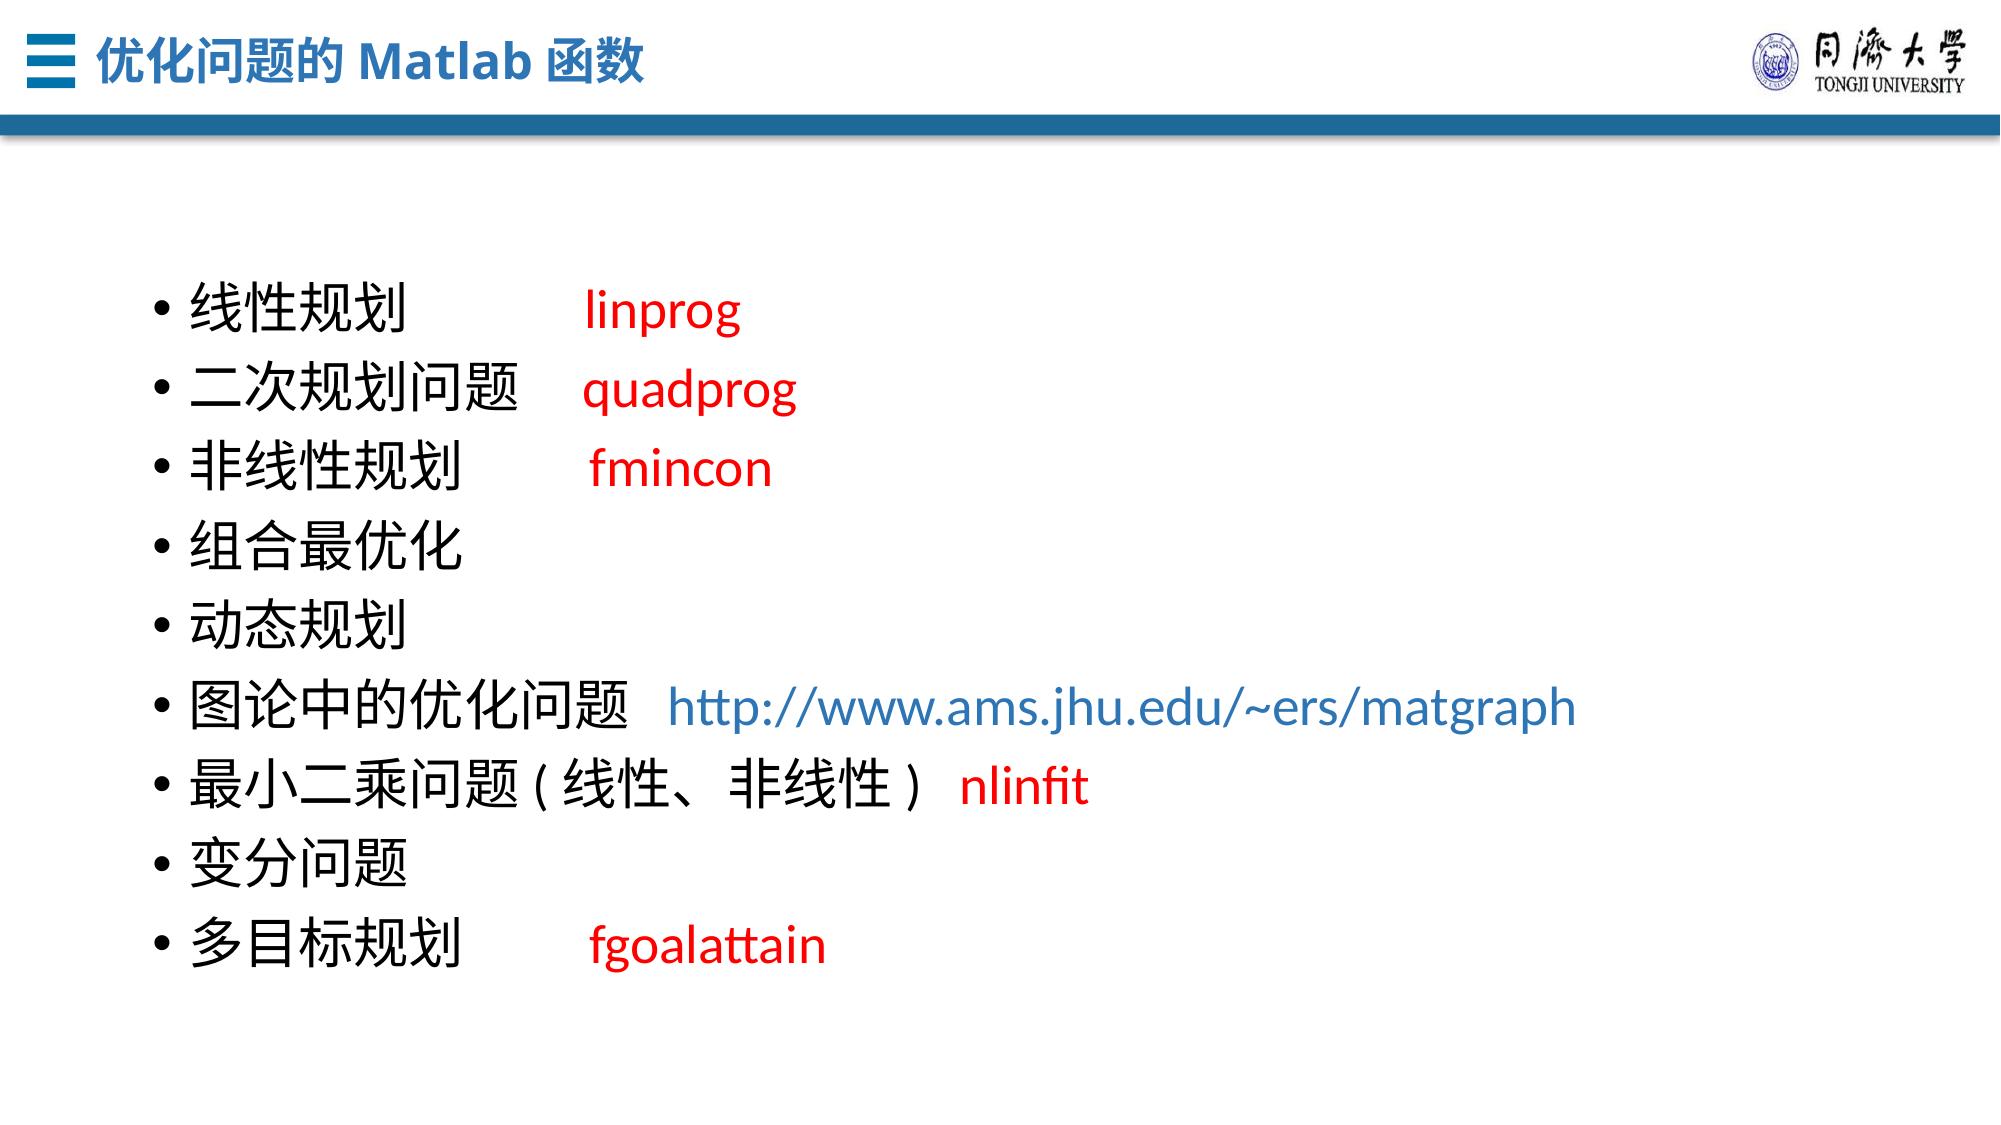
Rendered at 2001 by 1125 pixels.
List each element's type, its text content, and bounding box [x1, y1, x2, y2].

text_box [0, 114, 2000, 137]
title 优化问题的Matlab函数 [79, 27, 1646, 99]
list 线性规划 linprog 二次规划问题 quadprog 非线性规划 fmincon 组合最优化 动态规划 图论中的优化问题 http://www.ams.jhu.edu/~ers/matgraph 最小二乘问题(线性、非线性) nlinfit 变分问题 多目标规划 fgoalattain [137, 272, 1863, 987]
picture [1739, 22, 1978, 97]
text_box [27, 33, 76, 88]
